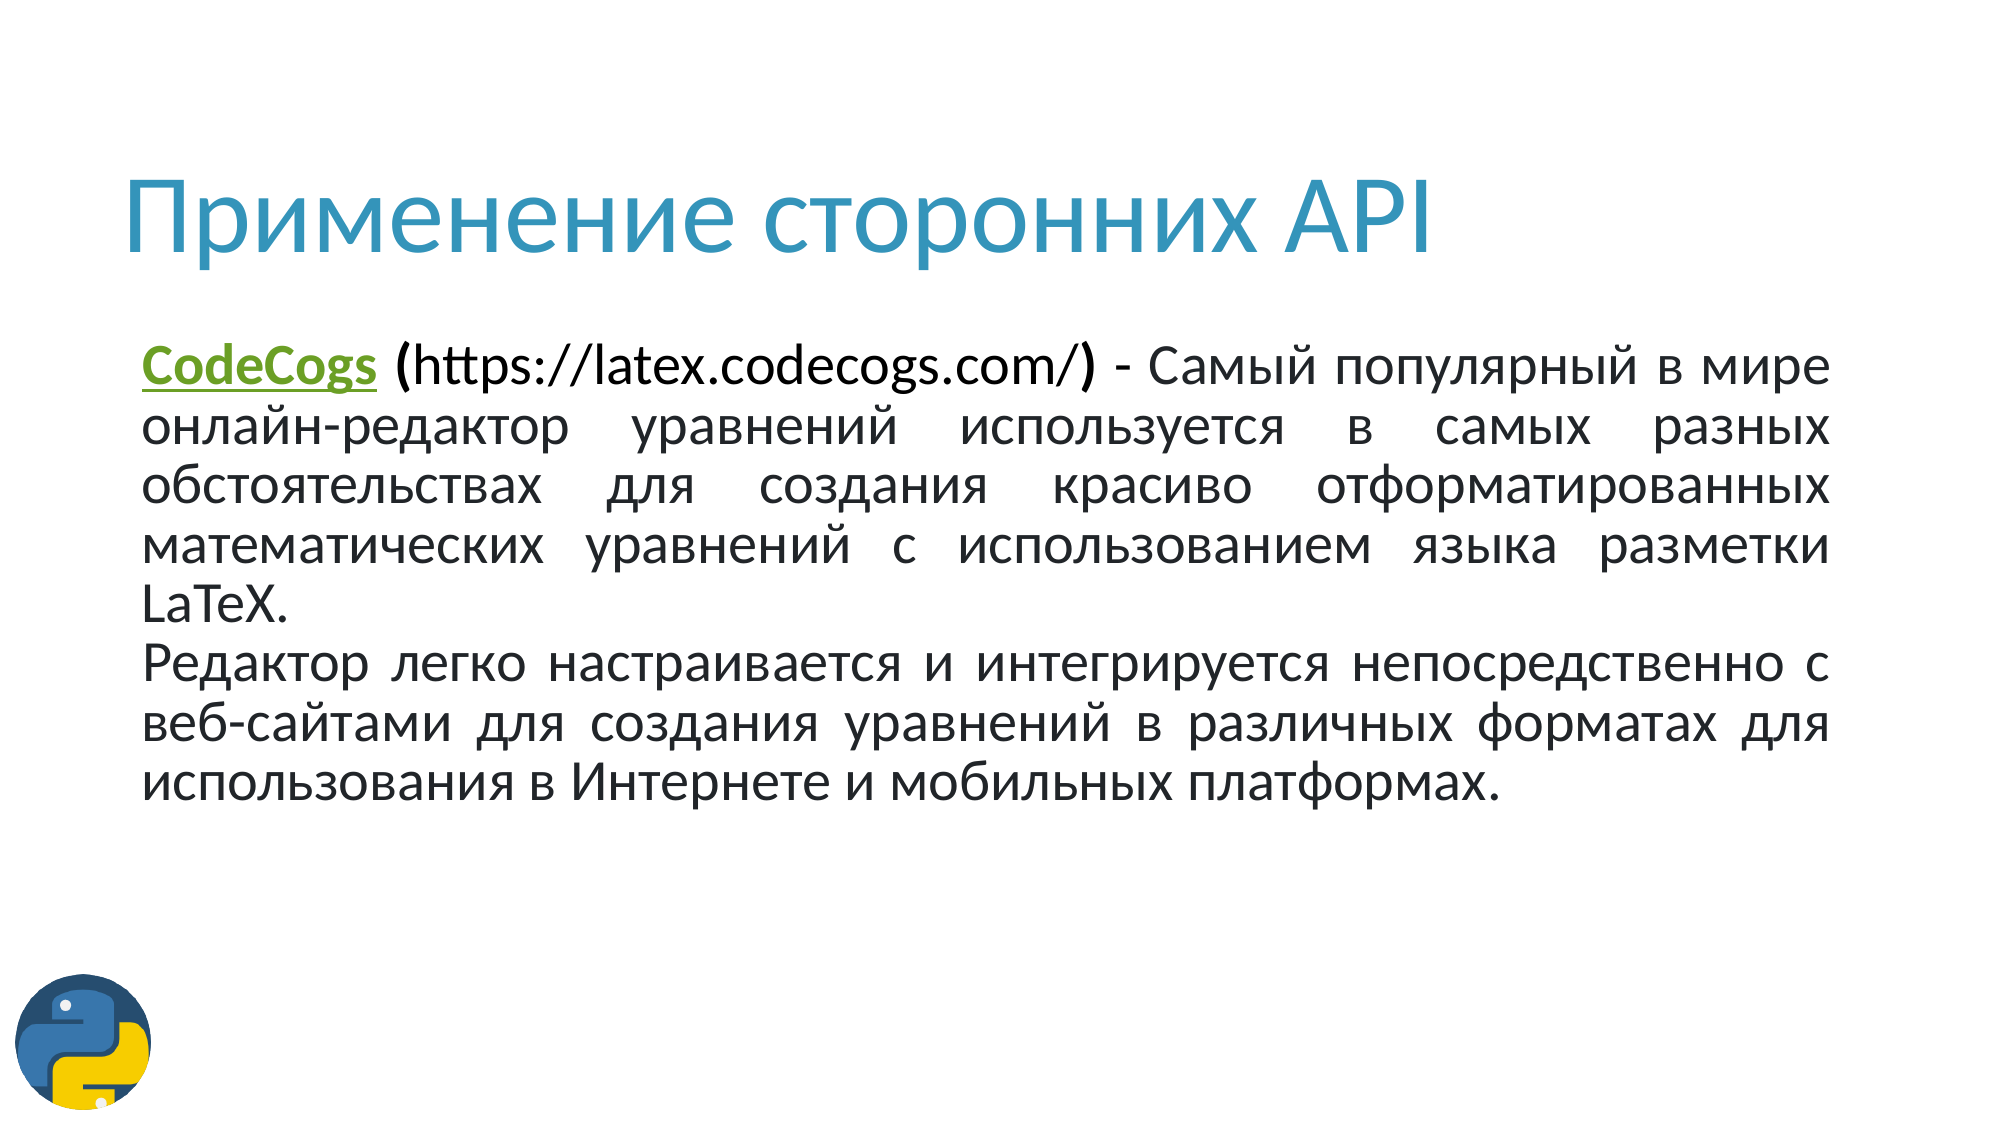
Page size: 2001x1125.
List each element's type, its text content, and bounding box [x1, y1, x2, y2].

picture [15, 974, 151, 1110]
list CodeCogs (https://latex.codecogs.com/) - Самый популярный в мире онлайн-редактор уравнений используется в самых разных обстоятельствах для создания красиво отформатированных математических уравнений с использованием языка разметки LaTeX. Редактор легко настраивается и интегрируется непосредственно с веб-сайтами для создания уравнений в различных форматах для использования в Интернете и мобильных платформах. [111, 329, 1847, 948]
title Применение сторонних API [107, 81, 1875, 354]
